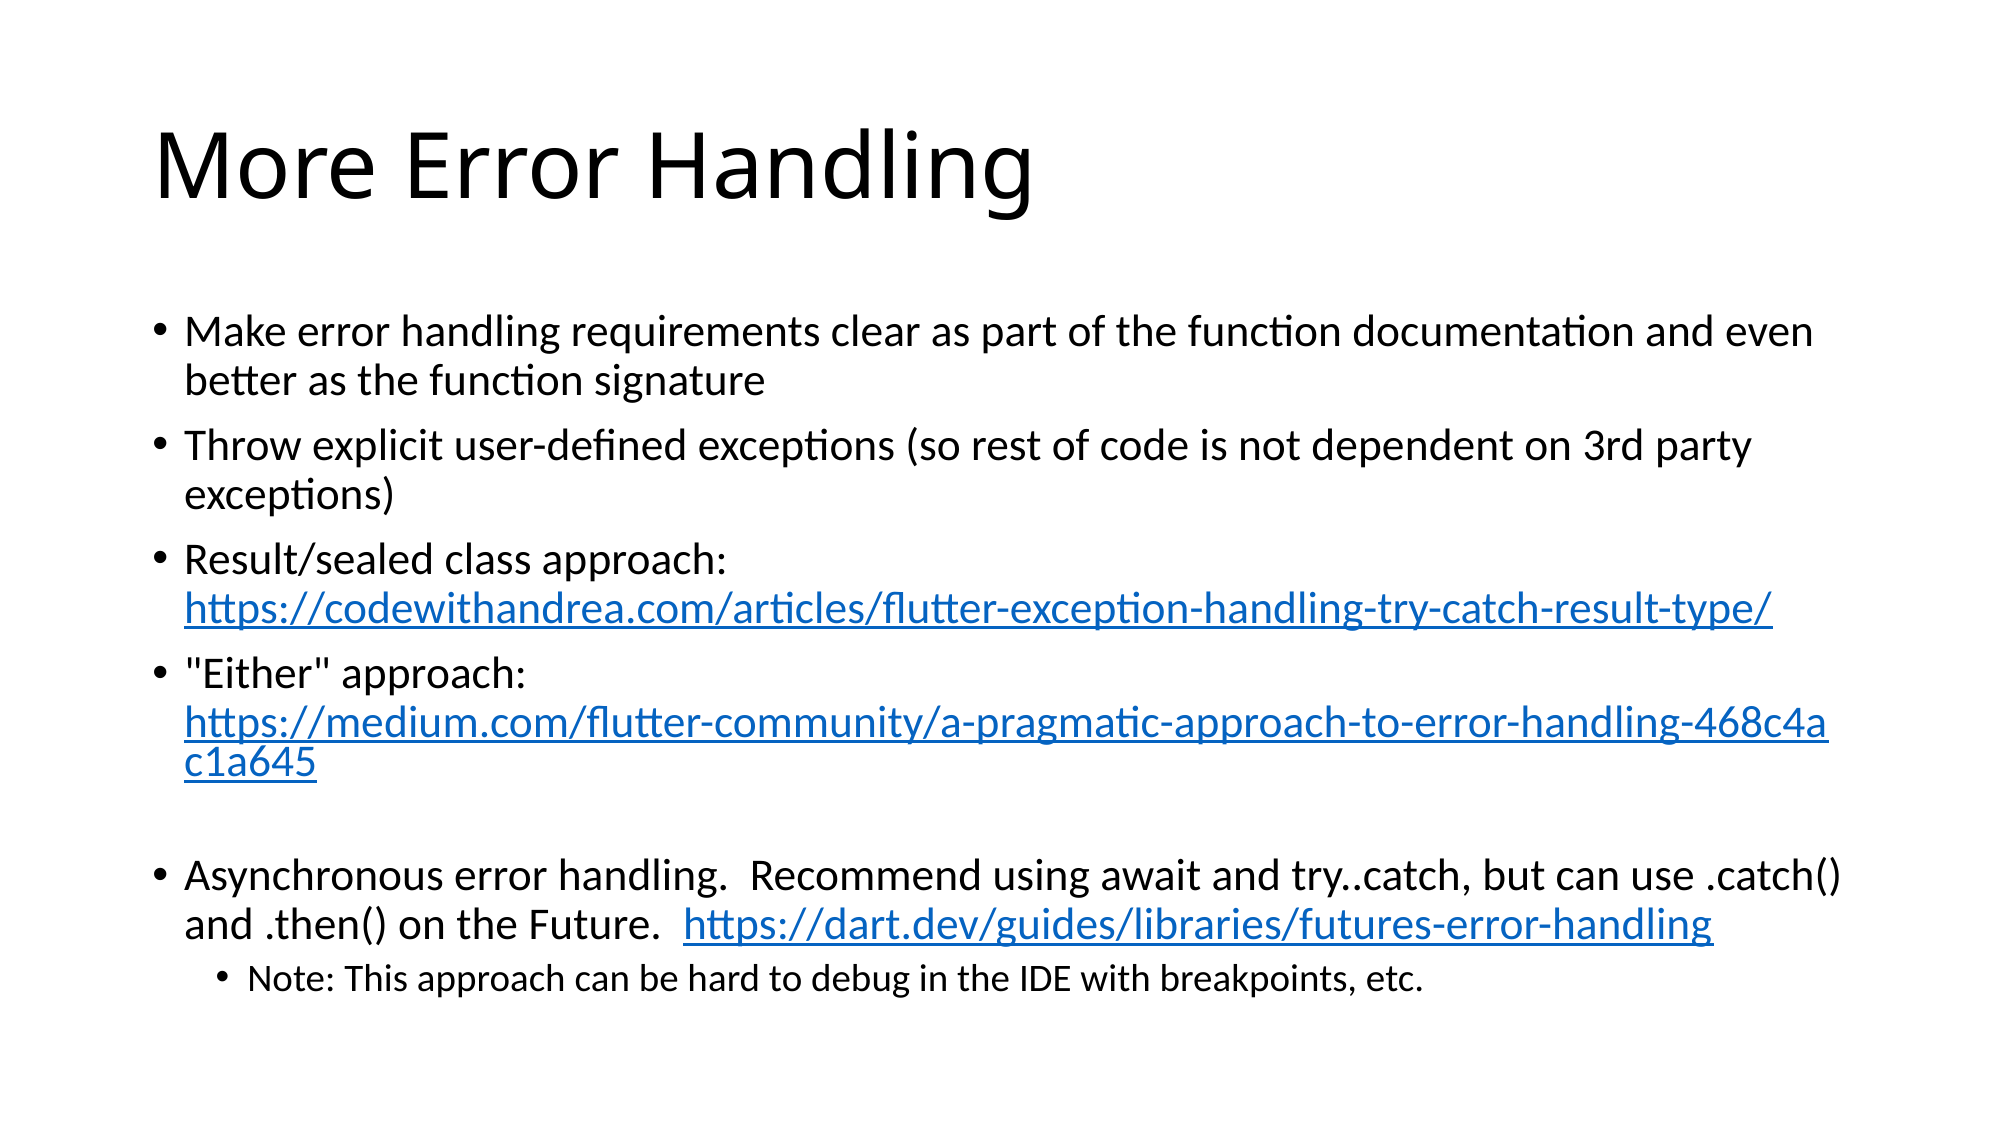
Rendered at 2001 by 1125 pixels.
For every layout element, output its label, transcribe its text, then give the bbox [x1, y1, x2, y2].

list Make error handling requirements clear as part of the function documentation and even better as the function signature Throw explicit user-defined exceptions (so rest of code is not dependent on 3rd party exceptions) Result/sealed class approach: https://codewithandrea.com/articles/flutter-exception-handling-try-catch-result-type/ "Either" approach: https://medium.com/flutter-community/a-pragmatic-approach-to-error-handling-468c4ac1a645 Asynchronous error handling. Recommend using await and try..catch, but can use .catch() and .then() on the Future. https://dart.dev/guides/libraries/futures-error-handling Note: This approach can be hard to debug in the IDE with breakpoints, etc. [137, 299, 1863, 1014]
title More Error Handling [137, 59, 1863, 278]
